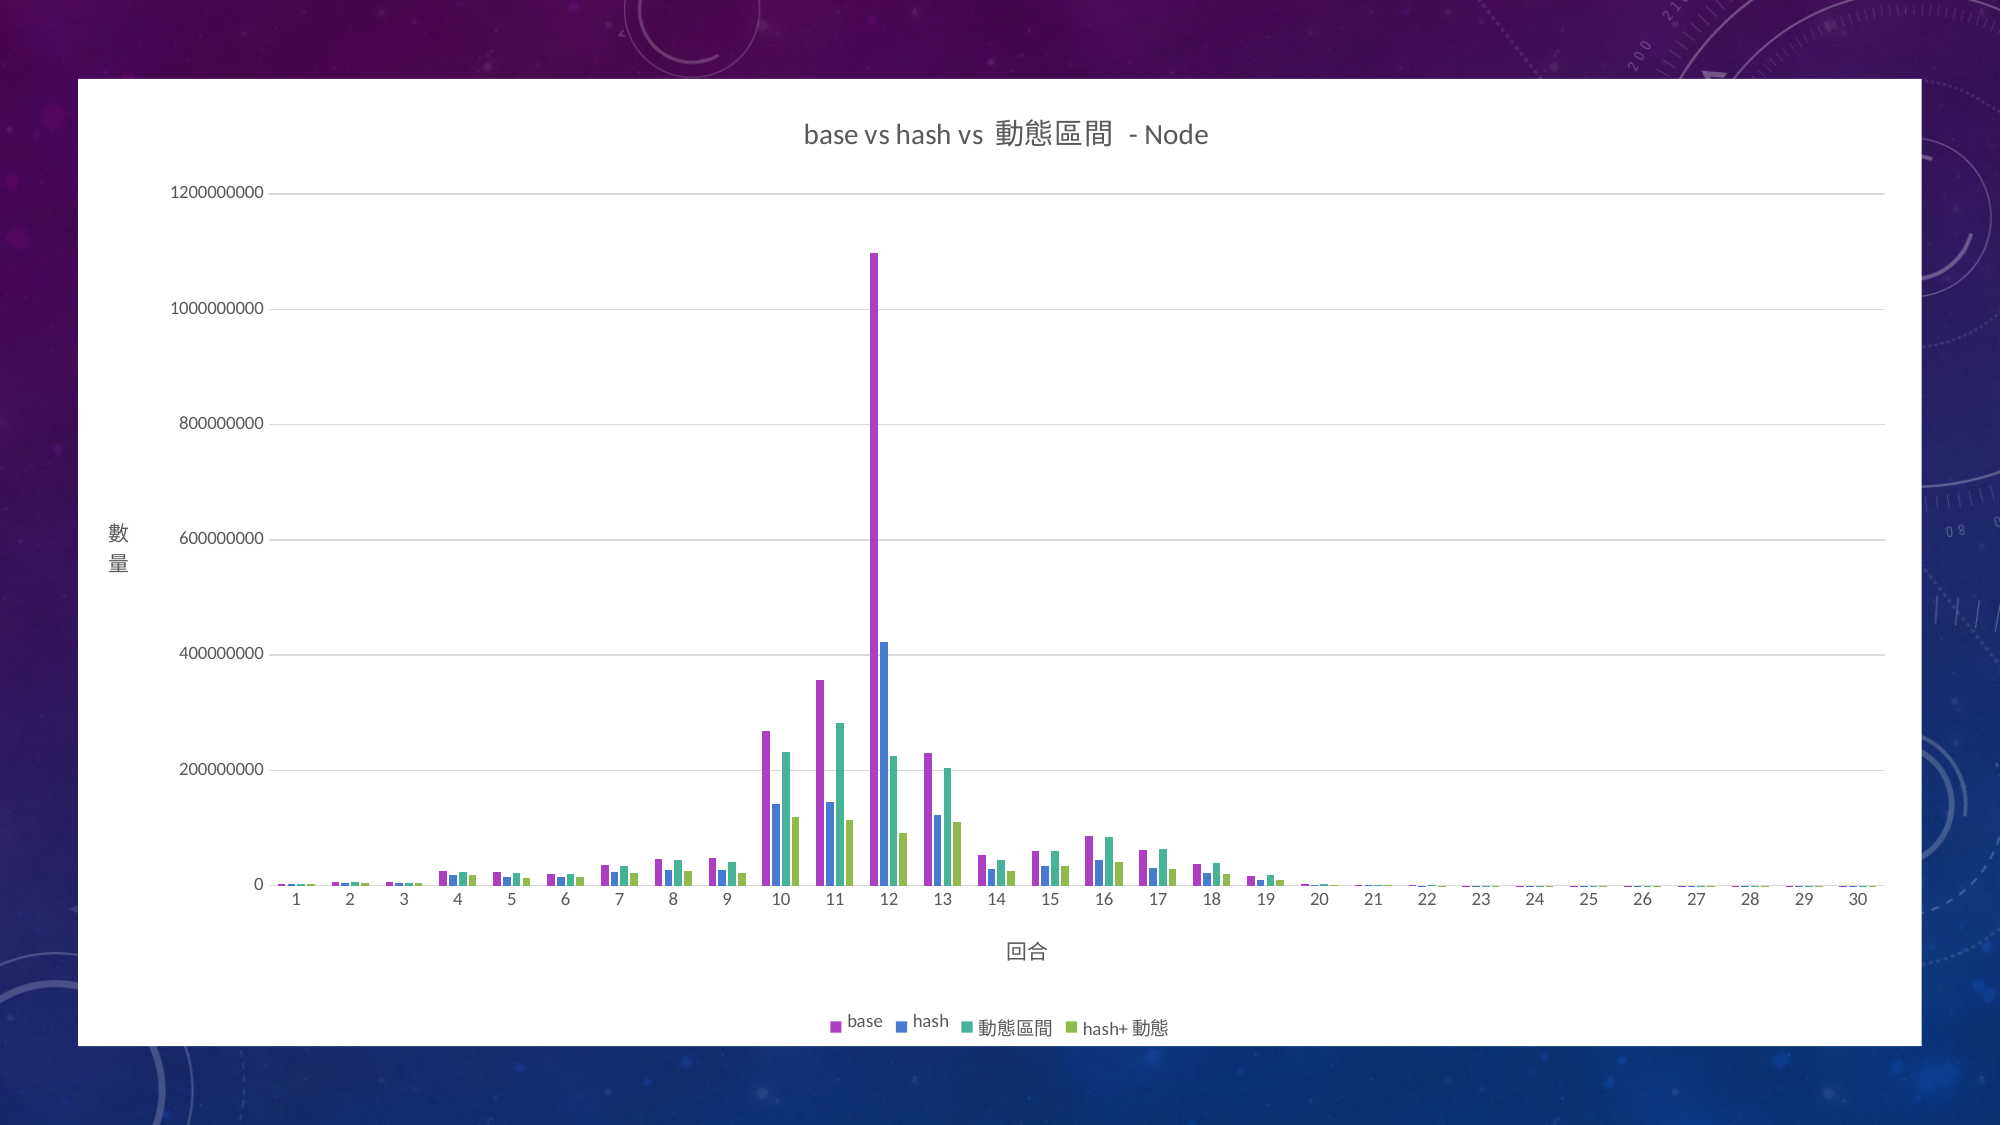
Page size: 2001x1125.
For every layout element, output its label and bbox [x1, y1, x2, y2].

chart [77, 78, 1922, 1047]
picture [0, 0, 2000, 1125]
